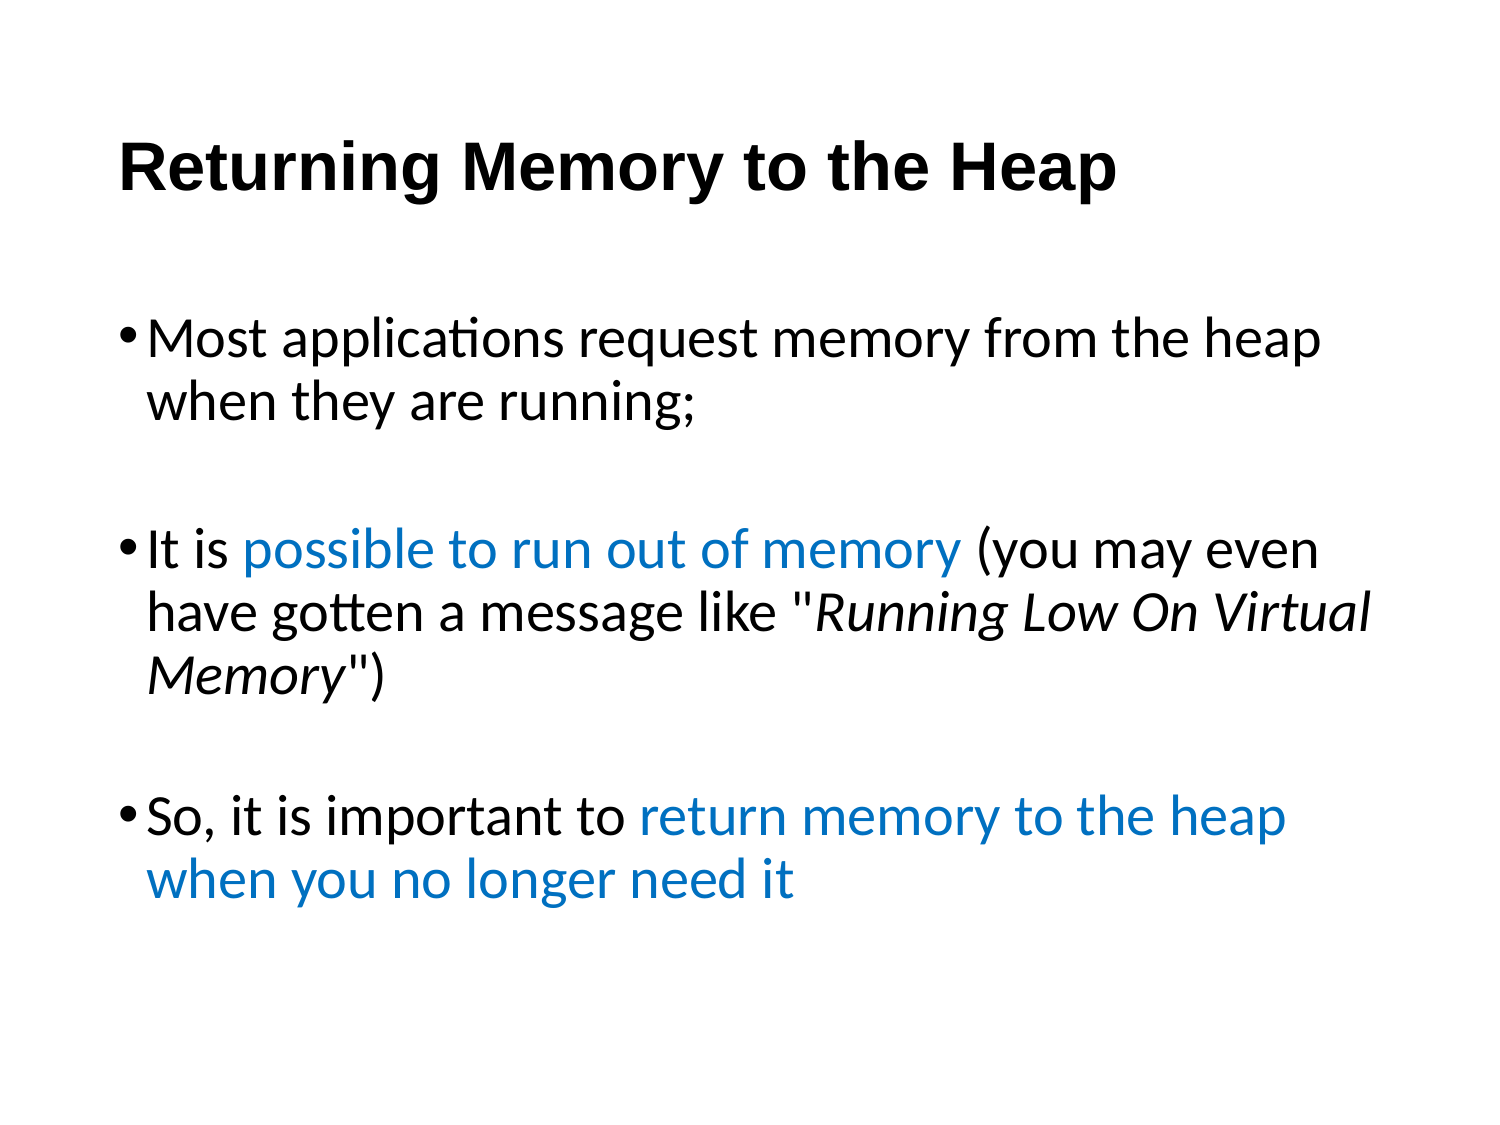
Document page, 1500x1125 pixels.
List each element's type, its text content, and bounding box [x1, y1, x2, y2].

title Returning Memory to the Heap [103, 59, 1397, 278]
list Most applications request memory from the heap when they are running; It is possible to run out of memory (you may even have gotten a message like "Running Low On Virtual Memory") So, it is important to return memory to the heap when you no longer need it [103, 299, 1397, 1014]
